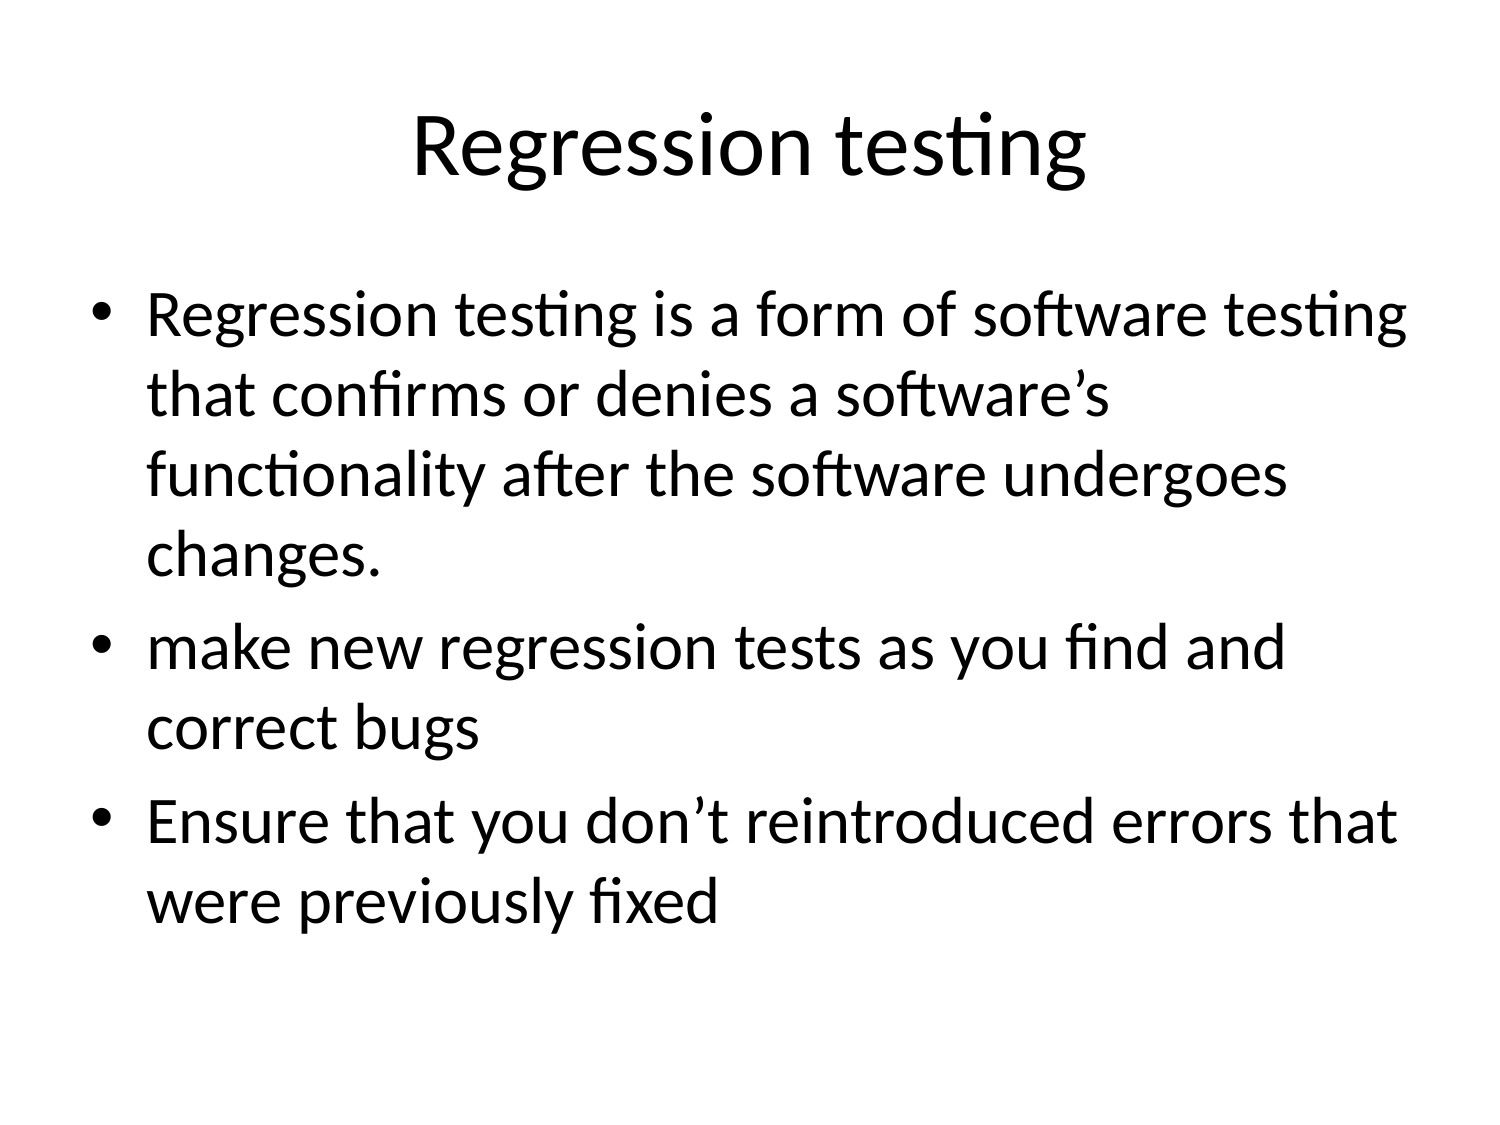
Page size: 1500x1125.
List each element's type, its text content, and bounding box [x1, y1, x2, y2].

title Regression testing [75, 45, 1425, 233]
list Regression testing is a form of software testing that confirms or denies a software’s functionality after the software undergoes changes. make new regression tests as you find and correct bugs Ensure that you don’t reintroduced errors that were previously fixed [75, 262, 1425, 1005]
